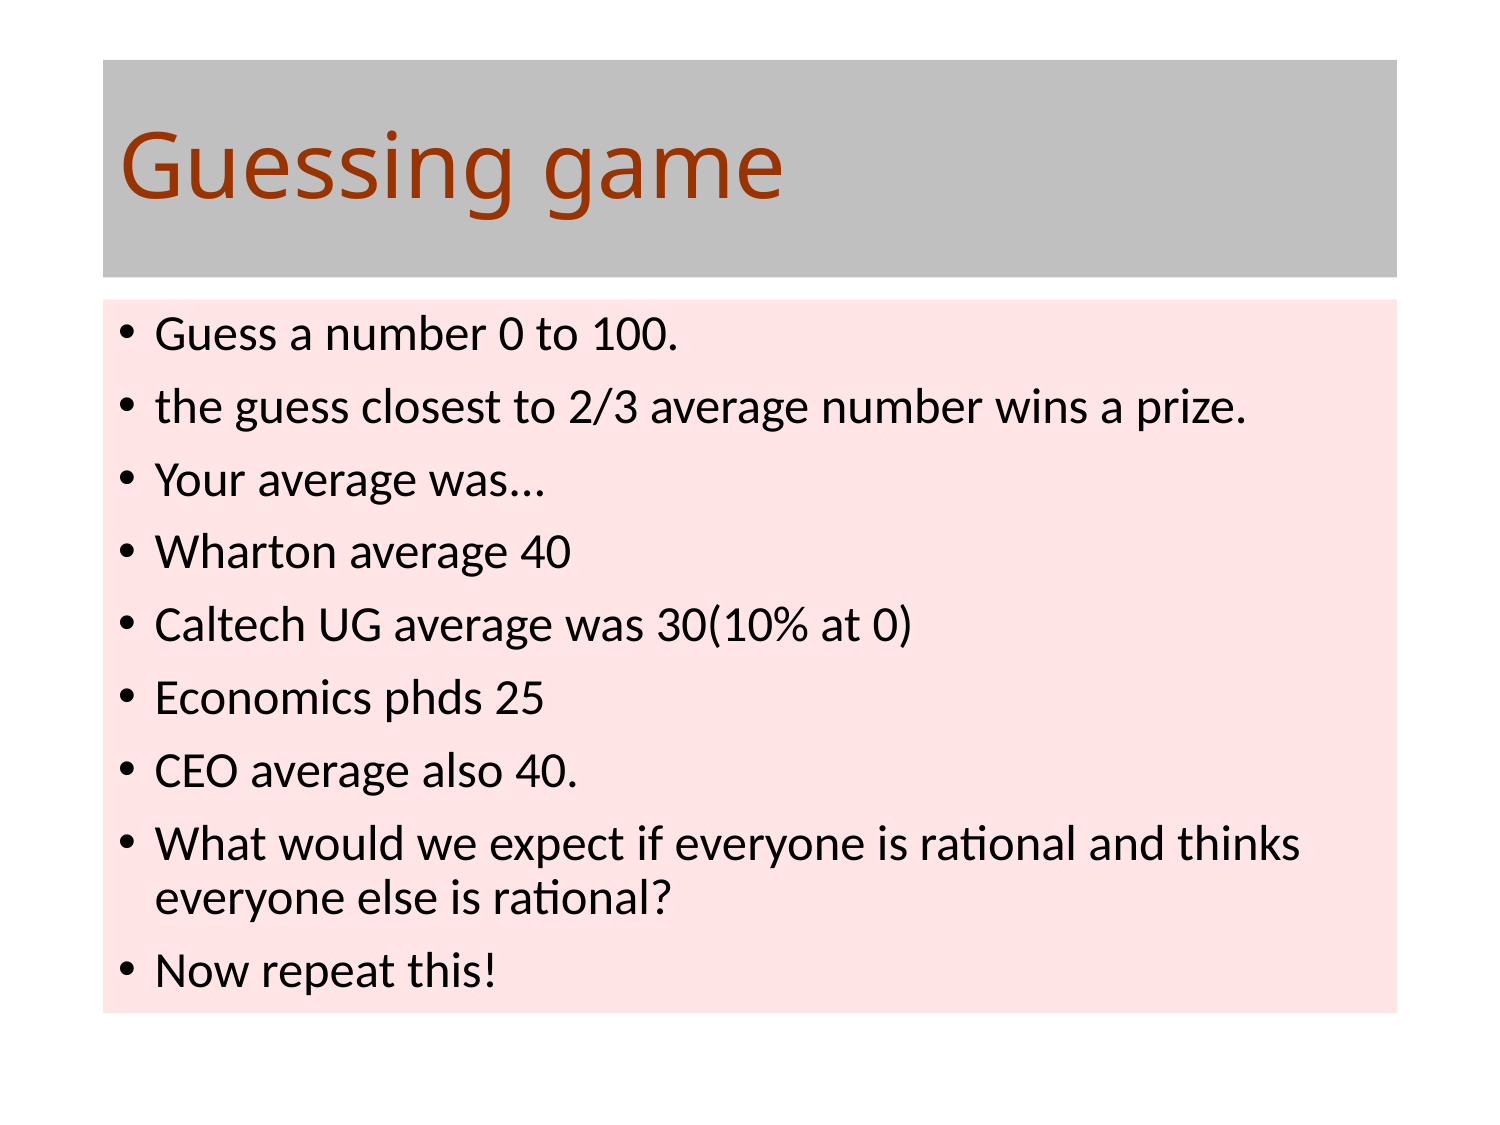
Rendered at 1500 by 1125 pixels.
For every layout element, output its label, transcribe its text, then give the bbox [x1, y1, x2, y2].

list Guess a number 0 to 100. the guess closest to 2/3 average number wins a prize. Your average was... Wharton average 40 Caltech UG average was 30(10% at 0) Economics phds 25 CEO average also 40. What would we expect if everyone is rational and thinks everyone else is rational? Now repeat this! [103, 299, 1397, 1014]
title Guessing game [103, 59, 1397, 278]
